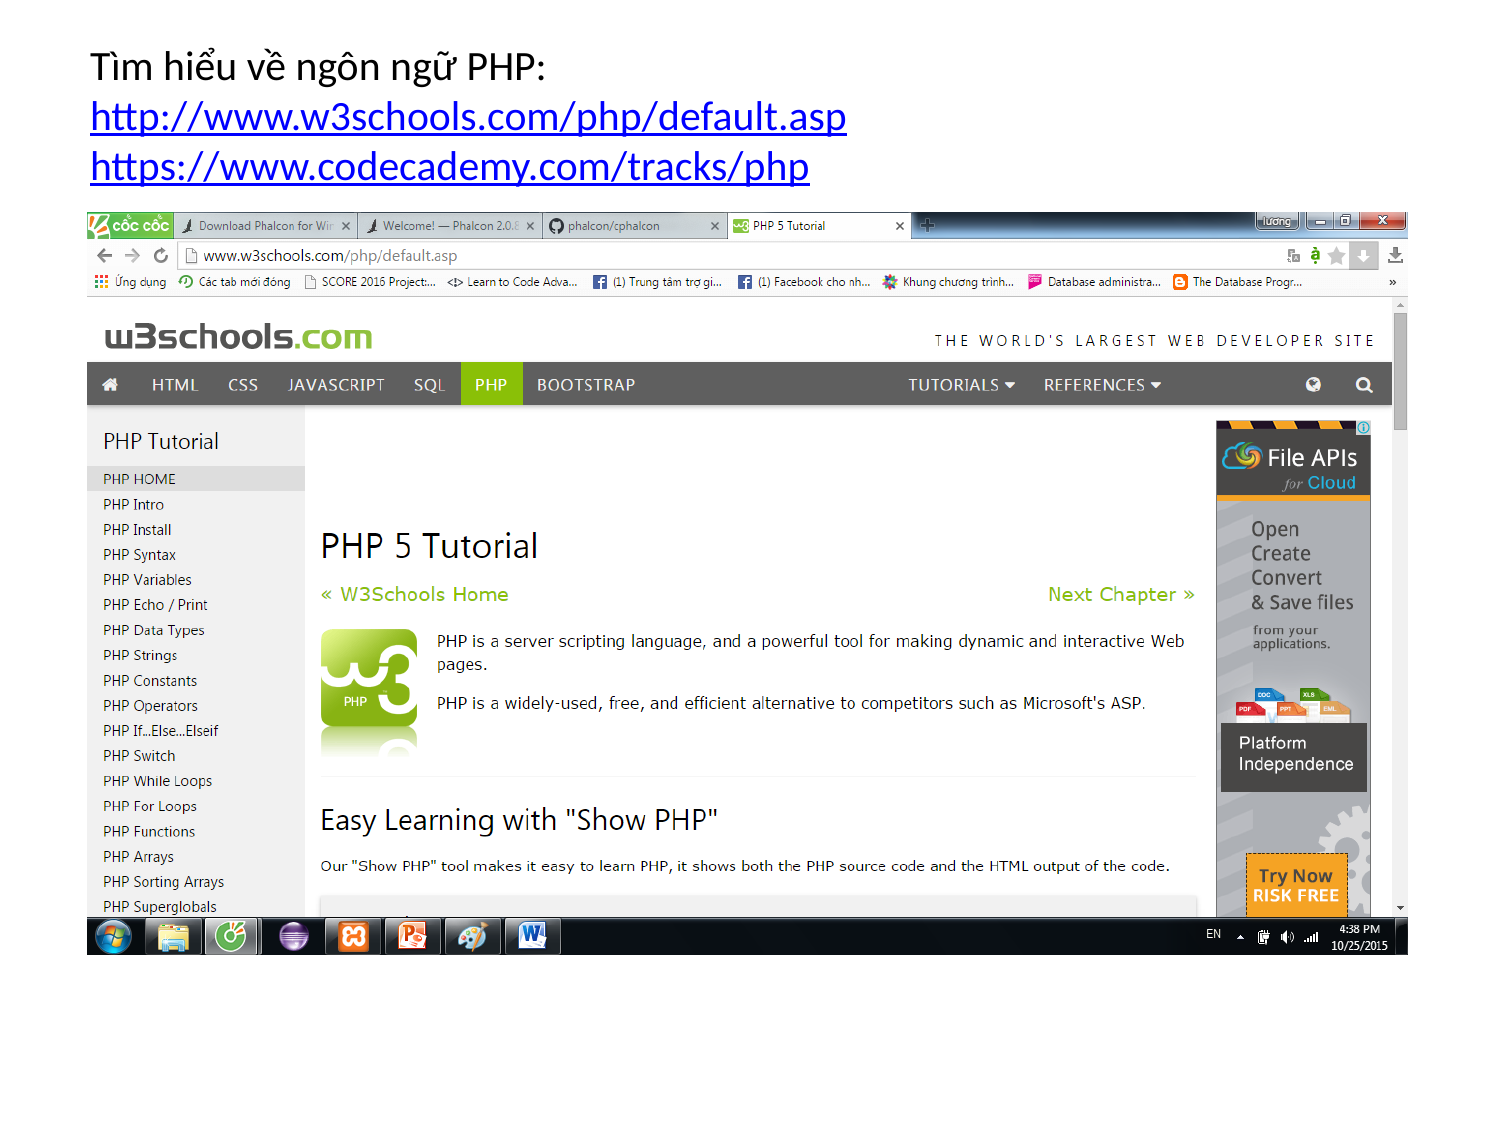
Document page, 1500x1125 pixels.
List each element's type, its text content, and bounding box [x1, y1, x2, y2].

title Tìm hiểu về ngôn ngữ PHP: http://www.w3schools.com/php/default.asp https://www.codecademy.com/tracks/php [75, 45, 1425, 233]
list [87, 212, 1409, 956]
